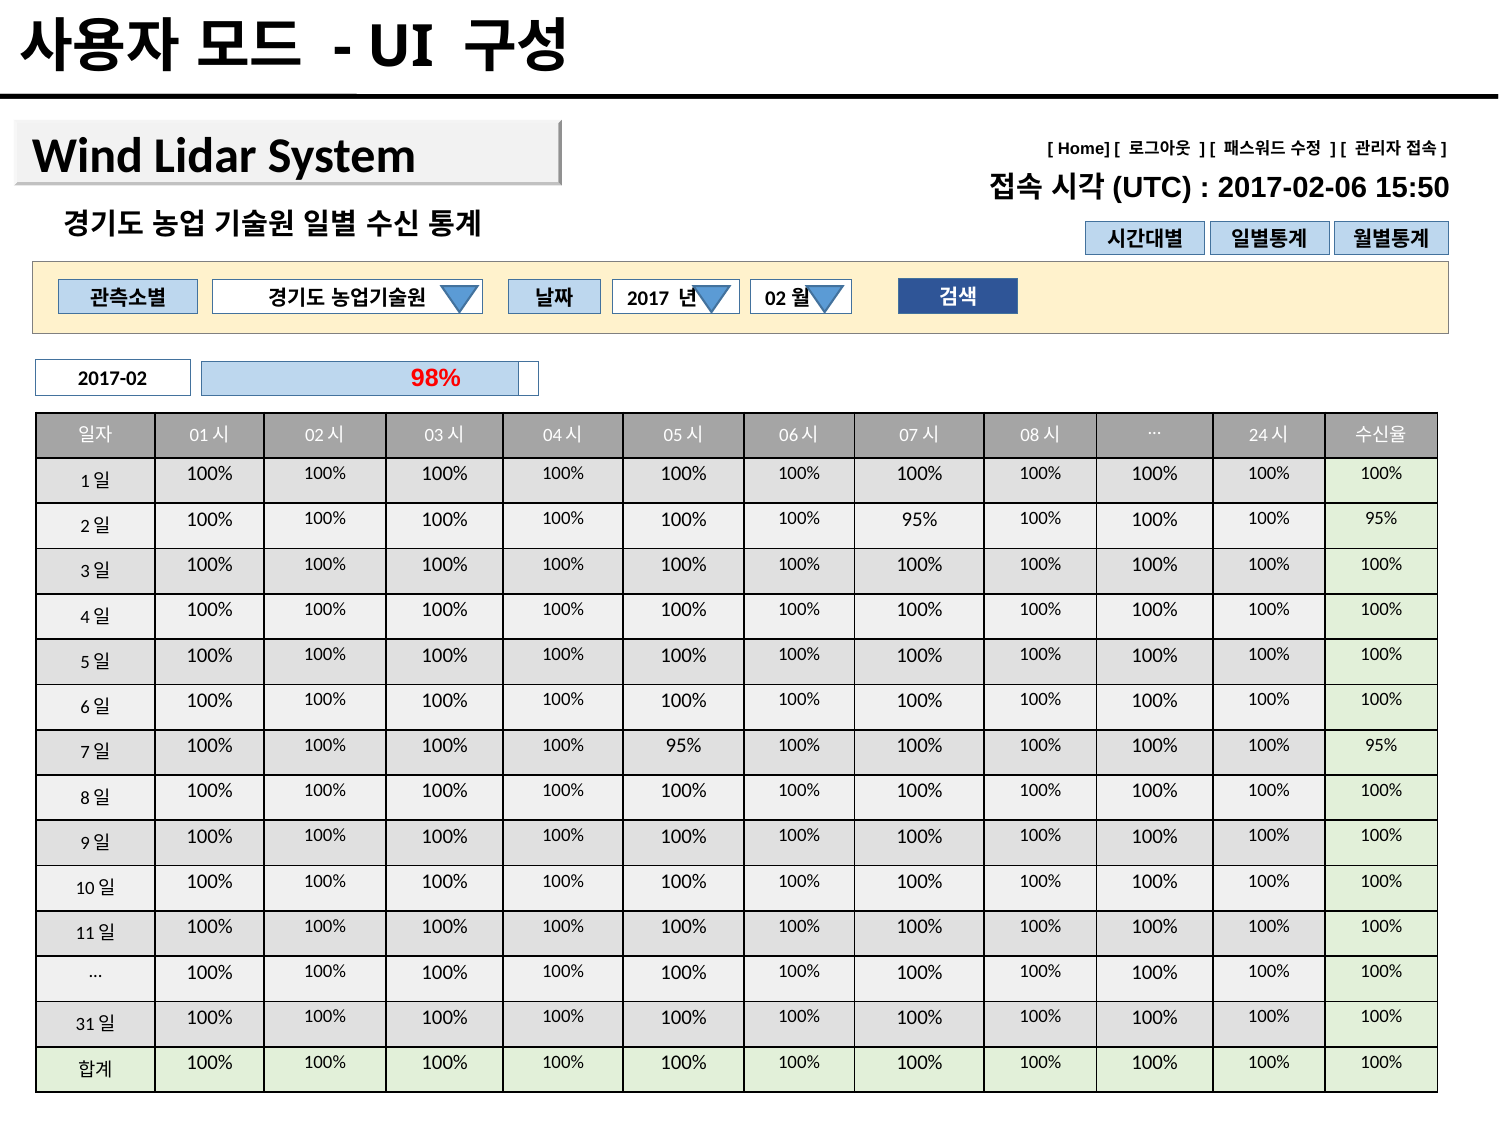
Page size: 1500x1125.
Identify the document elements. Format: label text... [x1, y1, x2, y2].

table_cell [745, 1002, 854, 1046]
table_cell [387, 731, 502, 774]
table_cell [156, 821, 263, 865]
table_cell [1326, 912, 1437, 955]
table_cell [387, 595, 502, 638]
table_cell 2일 [37, 504, 154, 548]
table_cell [156, 776, 263, 819]
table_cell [37, 685, 154, 729]
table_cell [745, 776, 854, 819]
table_header 02시 [265, 414, 385, 457]
table_header 01시 [156, 414, 263, 457]
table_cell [1214, 1048, 1324, 1091]
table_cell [1214, 912, 1324, 955]
text_box [439, 285, 480, 314]
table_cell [985, 1048, 1096, 1091]
table_cell 100% [1214, 549, 1324, 593]
text_box 경기도 농업 기술원 일별 수신 통계 [48, 197, 498, 248]
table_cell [156, 1002, 263, 1046]
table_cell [745, 1048, 854, 1091]
table_cell 100% [624, 549, 743, 593]
text_box 월별통계 [1334, 220, 1449, 255]
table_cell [265, 731, 385, 774]
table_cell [1097, 1002, 1212, 1046]
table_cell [156, 1048, 263, 1091]
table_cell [985, 640, 1096, 684]
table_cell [265, 640, 385, 684]
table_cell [745, 685, 854, 729]
table_cell 100% [985, 459, 1096, 502]
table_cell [1326, 821, 1437, 865]
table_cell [745, 957, 854, 1001]
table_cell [1214, 685, 1324, 729]
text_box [1032, 130, 1462, 166]
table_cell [745, 821, 854, 865]
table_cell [1326, 866, 1437, 910]
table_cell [985, 957, 1096, 1001]
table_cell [624, 595, 743, 638]
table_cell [985, 776, 1096, 819]
text_box 접속 시각(UTC) : 2017-02-06 15:50 [974, 160, 1466, 211]
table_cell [37, 866, 154, 910]
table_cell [985, 821, 1096, 865]
table_cell 100% [265, 504, 385, 548]
table_cell 100% [1326, 549, 1437, 593]
table_header 수신율 [1326, 414, 1437, 457]
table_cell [387, 1048, 502, 1091]
table_cell 100% [1326, 459, 1437, 502]
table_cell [985, 866, 1096, 910]
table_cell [1097, 957, 1212, 1001]
text_box 2017 년 [611, 278, 740, 315]
text_box [519, 360, 539, 396]
table_cell 100% [745, 504, 854, 548]
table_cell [855, 685, 983, 729]
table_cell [855, 912, 983, 955]
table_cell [156, 866, 263, 910]
table_cell 100% [387, 549, 502, 593]
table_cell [1214, 640, 1324, 684]
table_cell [855, 731, 983, 774]
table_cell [624, 1048, 743, 1091]
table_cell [624, 866, 743, 910]
table_cell 95% [1326, 504, 1437, 548]
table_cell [1326, 1002, 1437, 1046]
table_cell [855, 957, 983, 1001]
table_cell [1326, 595, 1437, 638]
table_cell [855, 821, 983, 865]
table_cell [985, 912, 1096, 955]
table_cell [855, 640, 983, 684]
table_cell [265, 1002, 385, 1046]
text_box 98% [396, 354, 477, 400]
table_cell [1326, 685, 1437, 729]
table_cell 100% [985, 504, 1096, 548]
table_header 04시 [504, 414, 622, 457]
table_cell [1214, 957, 1324, 1001]
table_cell 100% [1097, 504, 1212, 548]
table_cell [265, 1048, 385, 1091]
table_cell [387, 866, 502, 910]
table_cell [745, 912, 854, 955]
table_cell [624, 821, 743, 865]
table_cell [1326, 957, 1437, 1001]
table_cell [504, 912, 622, 955]
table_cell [504, 1002, 622, 1046]
table_header 03시 [387, 414, 502, 457]
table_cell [624, 640, 743, 684]
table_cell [1097, 912, 1212, 955]
text_box [804, 285, 845, 314]
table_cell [1326, 731, 1437, 774]
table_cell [37, 1048, 154, 1091]
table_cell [1097, 1048, 1212, 1091]
text_box Wind Lidar System [13, 119, 562, 186]
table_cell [1097, 685, 1212, 729]
table_cell 100% [156, 595, 263, 638]
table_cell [985, 731, 1096, 774]
text_box 2017-02 [34, 358, 191, 396]
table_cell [387, 957, 502, 1001]
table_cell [1214, 776, 1324, 819]
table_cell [37, 1002, 154, 1046]
table_cell 100% [156, 504, 263, 548]
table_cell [504, 595, 622, 638]
table_cell 100% [1097, 459, 1212, 502]
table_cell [1097, 821, 1212, 865]
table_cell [156, 912, 263, 955]
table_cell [156, 731, 263, 774]
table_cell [1214, 1002, 1324, 1046]
table_cell 100% [387, 504, 502, 548]
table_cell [387, 912, 502, 955]
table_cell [1214, 731, 1324, 774]
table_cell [37, 776, 154, 819]
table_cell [156, 640, 263, 684]
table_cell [265, 866, 385, 910]
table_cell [265, 821, 385, 865]
table_header 24시 [1214, 414, 1324, 457]
table_cell 100% [985, 549, 1096, 593]
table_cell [156, 957, 263, 1001]
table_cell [745, 731, 854, 774]
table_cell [504, 1048, 622, 1091]
table_cell 100% [265, 459, 385, 502]
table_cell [387, 1002, 502, 1046]
table_cell 100% [387, 459, 502, 502]
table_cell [624, 776, 743, 819]
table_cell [855, 595, 983, 638]
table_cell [745, 595, 854, 638]
table_cell 100% [265, 549, 385, 593]
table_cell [37, 821, 154, 865]
text_box 02월 [749, 278, 853, 315]
text_box [201, 360, 396, 396]
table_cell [37, 912, 154, 955]
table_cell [985, 595, 1096, 638]
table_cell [1097, 776, 1212, 819]
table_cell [1097, 640, 1212, 684]
table_cell 100% [1097, 549, 1212, 593]
table_cell 100% [745, 549, 854, 593]
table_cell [855, 776, 983, 819]
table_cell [265, 595, 385, 638]
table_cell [1214, 821, 1324, 865]
table_header 06시 [745, 414, 854, 457]
table_header 일자 [37, 414, 154, 457]
text_box 검색 [898, 278, 1019, 315]
text_box 날짜 [507, 278, 601, 315]
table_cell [1097, 866, 1212, 910]
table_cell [1326, 1048, 1437, 1091]
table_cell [504, 866, 622, 910]
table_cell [1214, 595, 1324, 638]
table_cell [504, 776, 622, 819]
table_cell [504, 731, 622, 774]
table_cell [1214, 866, 1324, 910]
text_box [691, 285, 732, 314]
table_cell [1097, 731, 1212, 774]
text_box 일별통계 [1209, 220, 1330, 255]
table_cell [1326, 776, 1437, 819]
table_cell 100% [745, 459, 854, 502]
table_cell 100% [504, 549, 622, 593]
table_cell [504, 640, 622, 684]
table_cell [624, 912, 743, 955]
table_cell 100% [1214, 504, 1324, 548]
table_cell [387, 821, 502, 865]
table_cell 100% [624, 504, 743, 548]
table_cell 3일 [37, 549, 154, 593]
text_box 사용자 모드 - UI 구성 [4, 4, 1494, 87]
table_cell 100% [1214, 459, 1324, 502]
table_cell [504, 957, 622, 1001]
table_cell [265, 957, 385, 1001]
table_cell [37, 957, 154, 1001]
table_cell 100% [624, 459, 743, 502]
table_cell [265, 685, 385, 729]
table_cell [985, 685, 1096, 729]
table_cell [37, 731, 154, 774]
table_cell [855, 1002, 983, 1046]
table_header 08시 [985, 414, 1096, 457]
table_header 07시 [855, 414, 983, 457]
table_cell 100% [504, 459, 622, 502]
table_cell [985, 1002, 1096, 1046]
table_cell 100% [156, 549, 263, 593]
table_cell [855, 866, 983, 910]
table_header 05시 [624, 414, 743, 457]
table_cell 95% [855, 504, 983, 548]
text_box [31, 260, 1449, 334]
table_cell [624, 957, 743, 1001]
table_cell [37, 640, 154, 684]
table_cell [1326, 640, 1437, 684]
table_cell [156, 685, 263, 729]
table_cell 4일 [37, 595, 154, 638]
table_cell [624, 1002, 743, 1046]
text_box 시간대별 [1085, 220, 1206, 255]
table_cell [504, 685, 622, 729]
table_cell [1097, 595, 1212, 638]
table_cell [387, 685, 502, 729]
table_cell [504, 821, 622, 865]
table_cell 100% [855, 549, 983, 593]
table_cell 100% [855, 459, 983, 502]
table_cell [624, 731, 743, 774]
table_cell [387, 776, 502, 819]
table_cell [745, 866, 854, 910]
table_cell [387, 640, 502, 684]
text_box [477, 360, 519, 396]
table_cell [745, 640, 854, 684]
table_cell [624, 685, 743, 729]
table_cell 100% [156, 459, 263, 502]
table_cell 1일 [37, 459, 154, 502]
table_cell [265, 912, 385, 955]
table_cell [265, 776, 385, 819]
text_box 경기도 농업기술원 [212, 278, 483, 315]
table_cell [855, 1048, 983, 1091]
table_header ... [1097, 414, 1212, 457]
table_cell 100% [504, 504, 622, 548]
text_box 관측소별 [57, 278, 199, 315]
